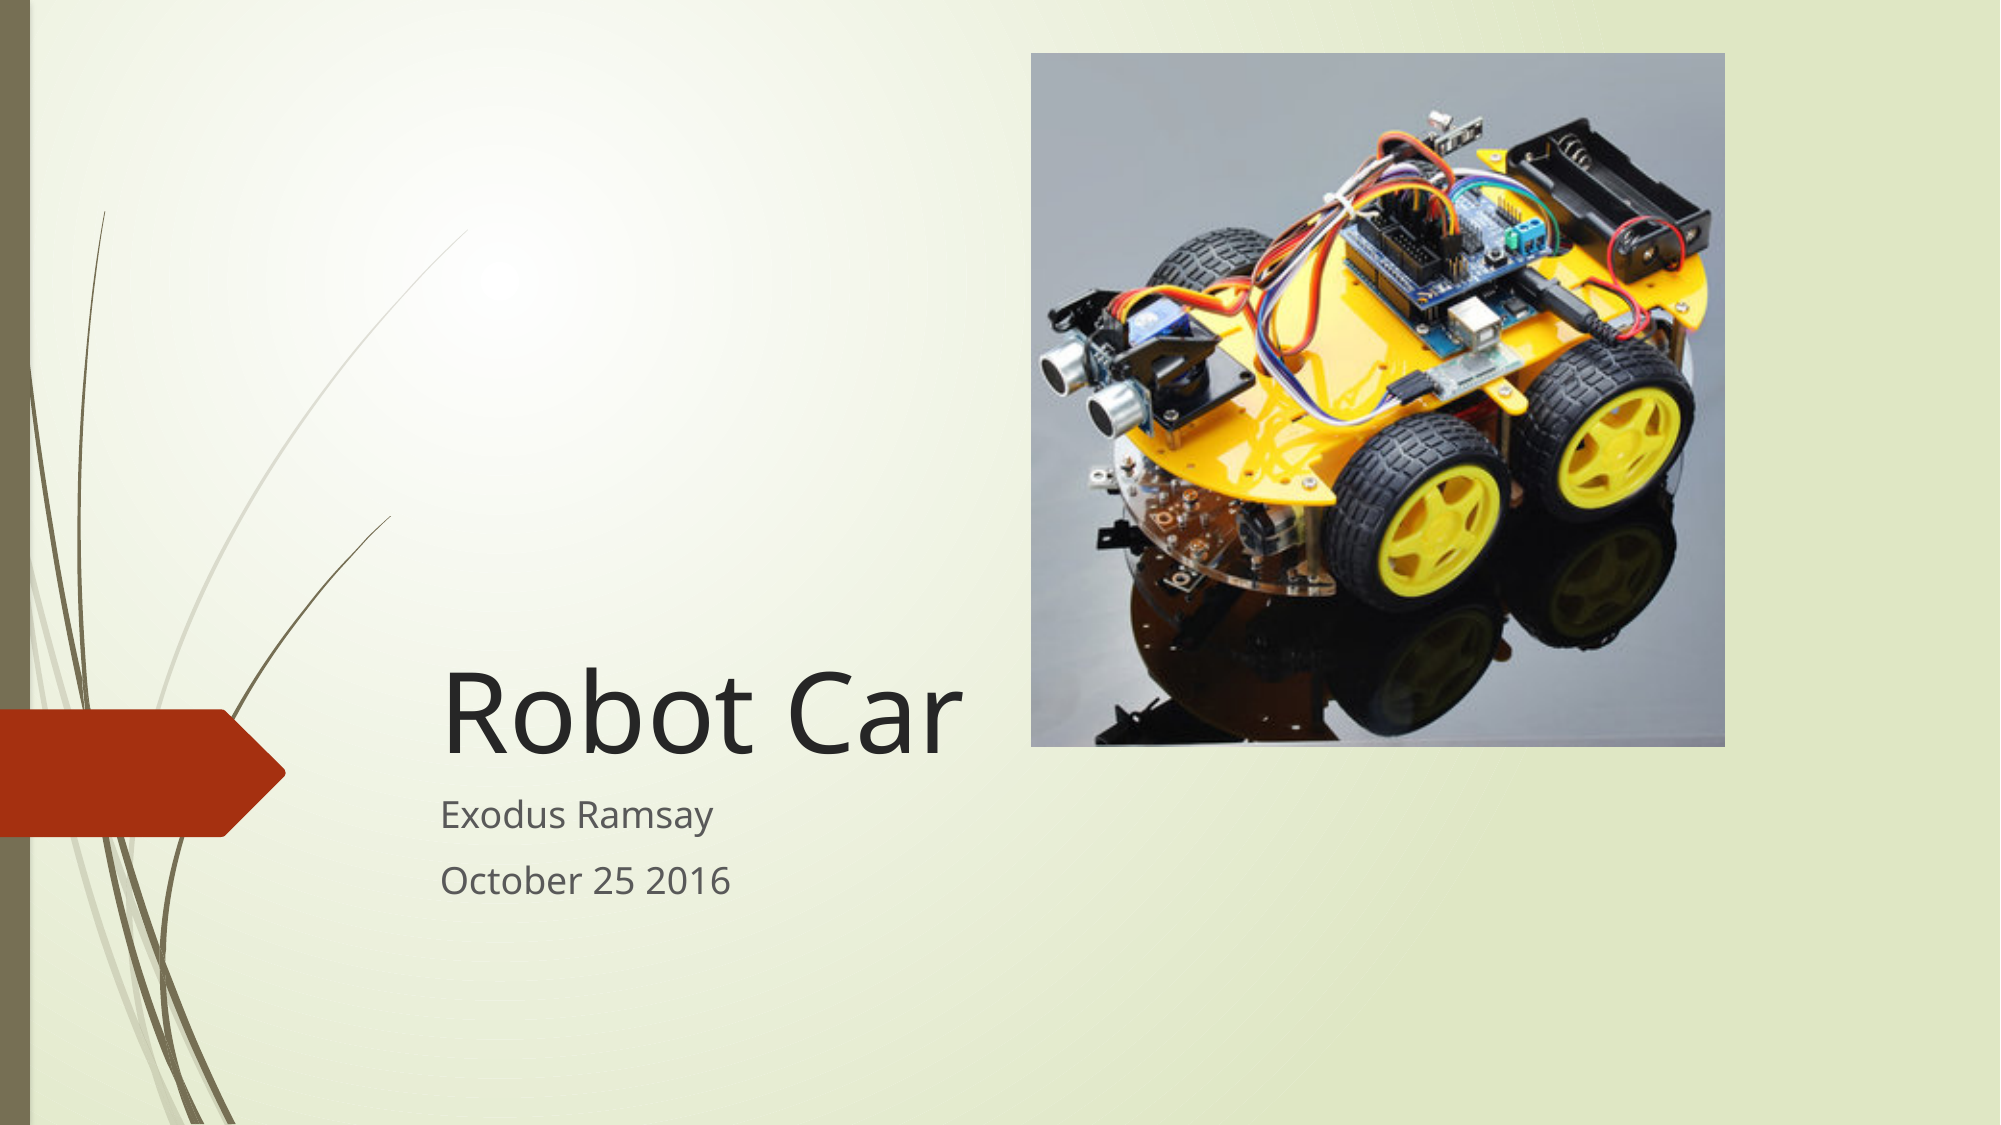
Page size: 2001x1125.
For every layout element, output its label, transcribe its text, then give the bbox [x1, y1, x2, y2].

title Robot Car [424, 412, 1888, 783]
picture [1031, 53, 1726, 747]
subtitle Exodus Ramsay October 25 2016 [424, 783, 1888, 969]
